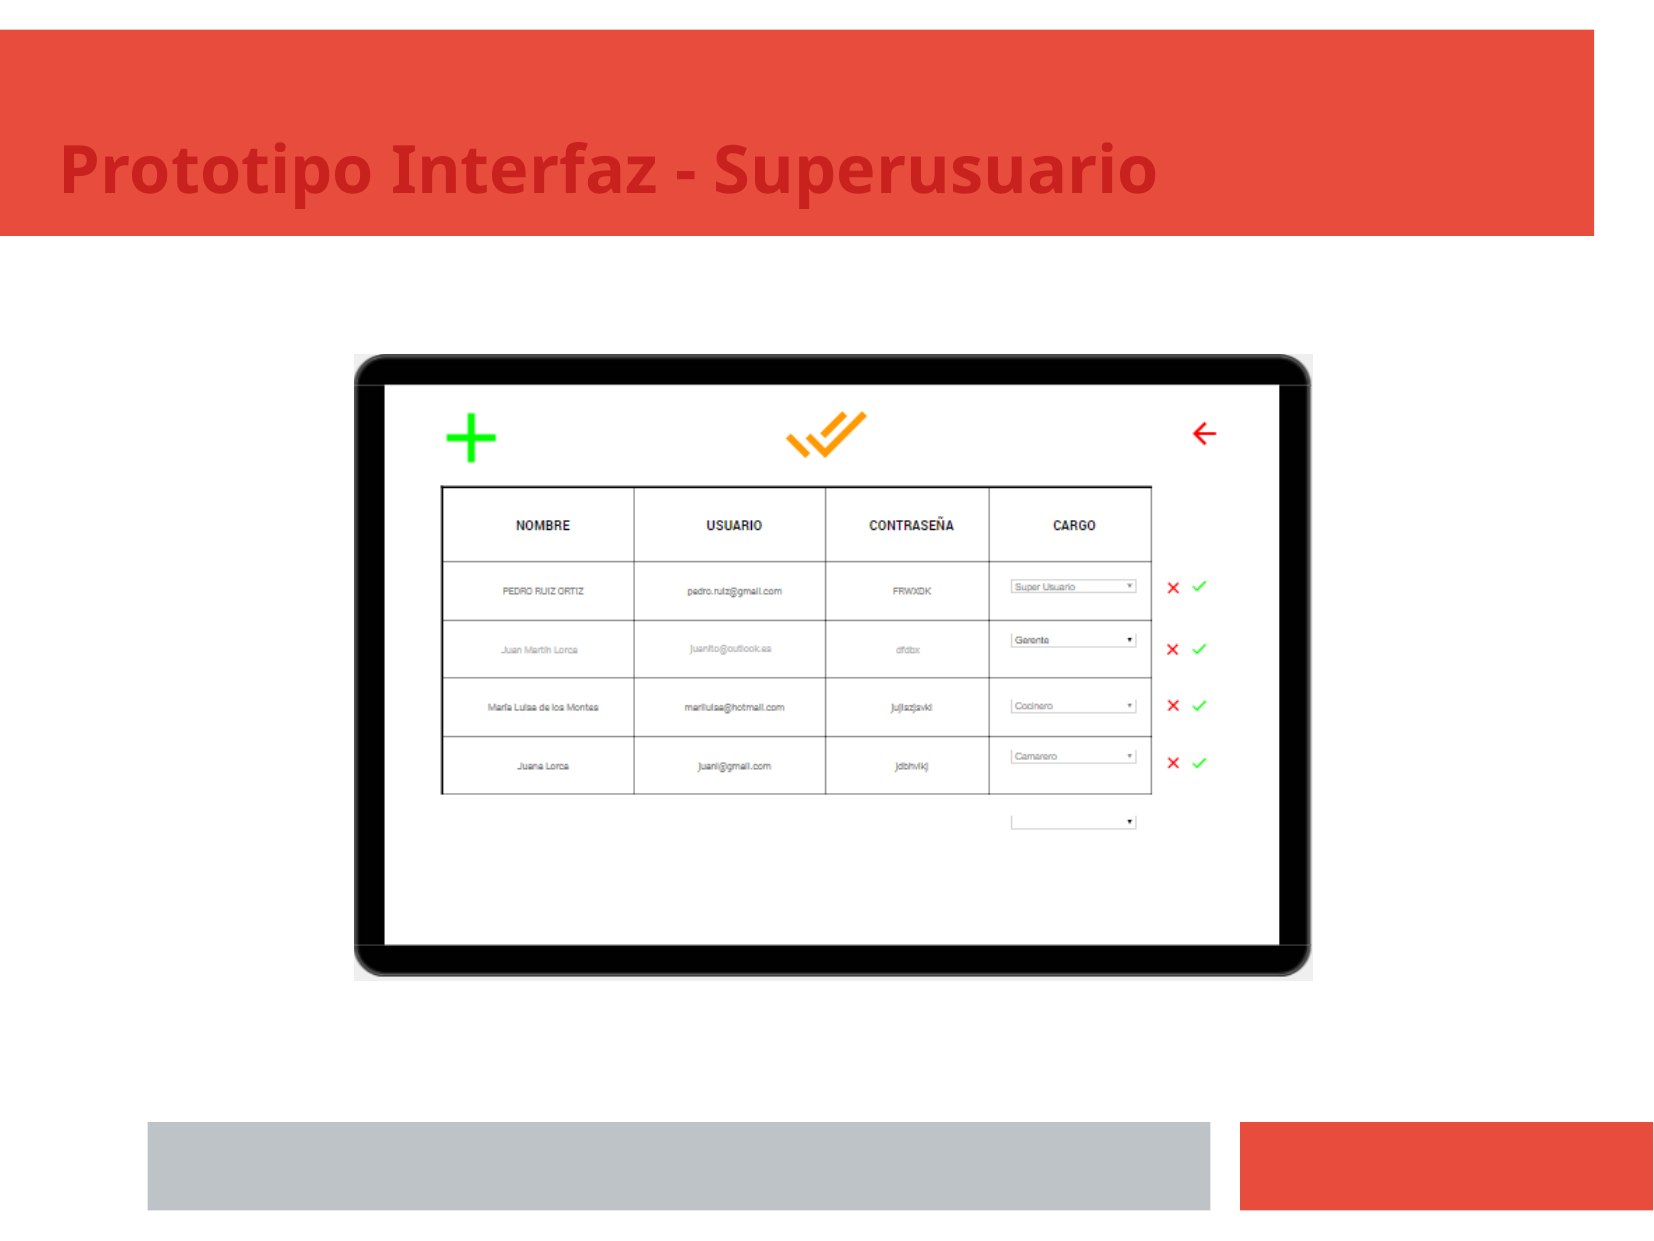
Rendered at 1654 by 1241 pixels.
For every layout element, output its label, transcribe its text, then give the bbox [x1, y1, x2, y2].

picture [354, 354, 1314, 981]
text_box Prototipo Interfaz - Superusuario [59, 59, 1595, 207]
